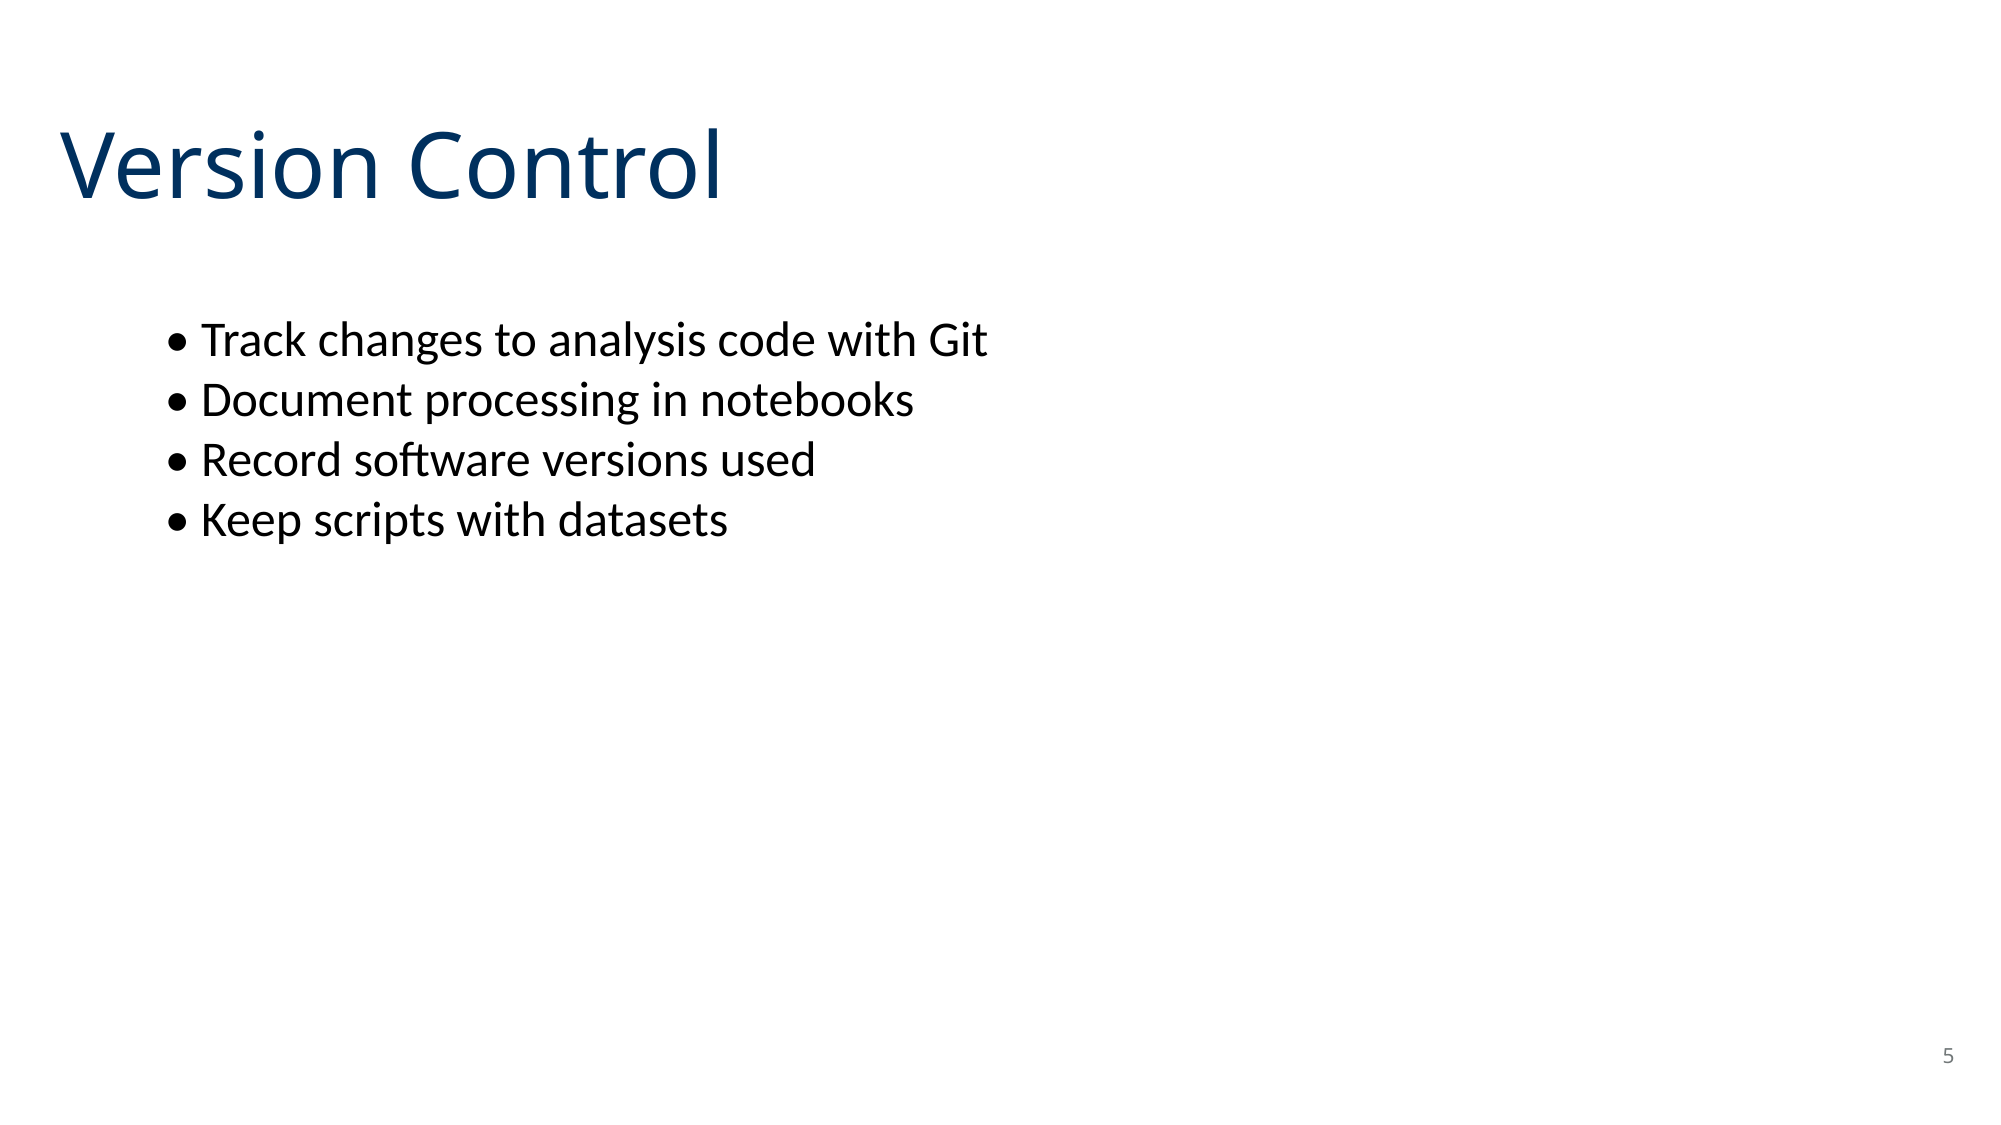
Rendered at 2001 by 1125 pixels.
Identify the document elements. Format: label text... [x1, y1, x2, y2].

text_box • Track changes to analysis code with Git • Document processing in notebooks • Record software versions used • Keep scripts with datasets [150, 299, 1851, 555]
title Version Control [45, 59, 1863, 278]
